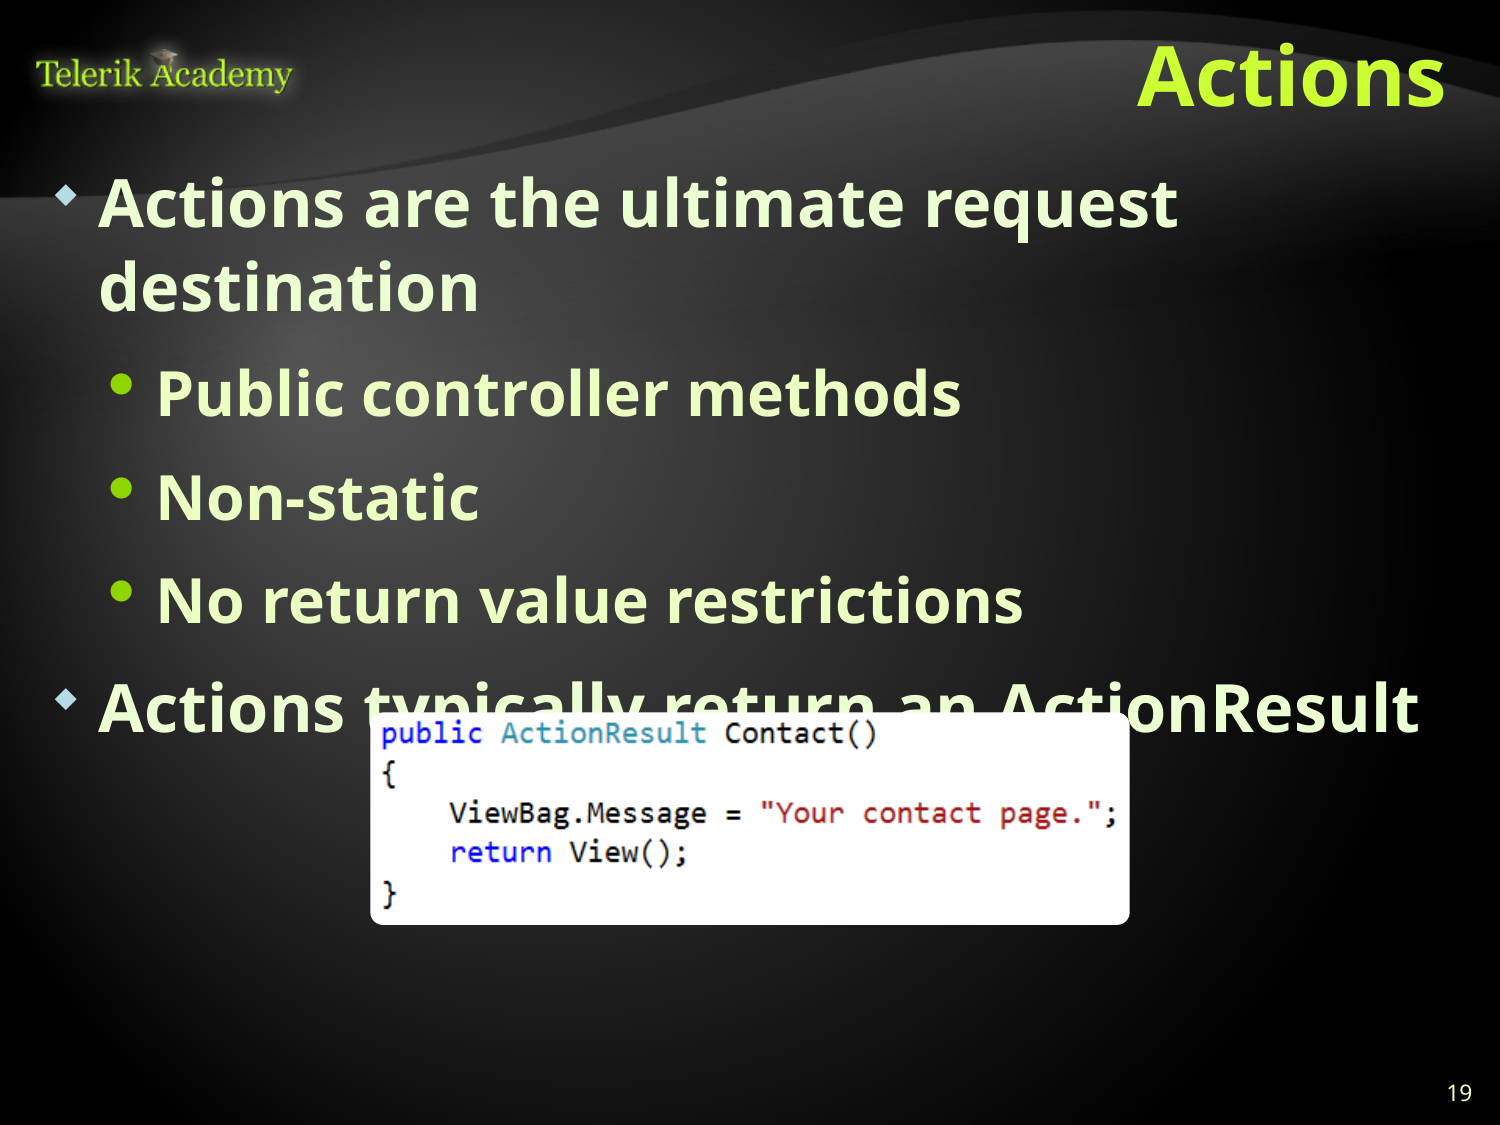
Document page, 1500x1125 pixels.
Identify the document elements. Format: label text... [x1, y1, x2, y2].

list Actions are the ultimate request destination Public controller methods Non-static No return value restrictions Actions typically return an ActionResult [37, 149, 1463, 1100]
slide_number 19 [1412, 1074, 1488, 1113]
title Actions [300, 12, 1463, 149]
picture [0, 0, 1500, 1125]
